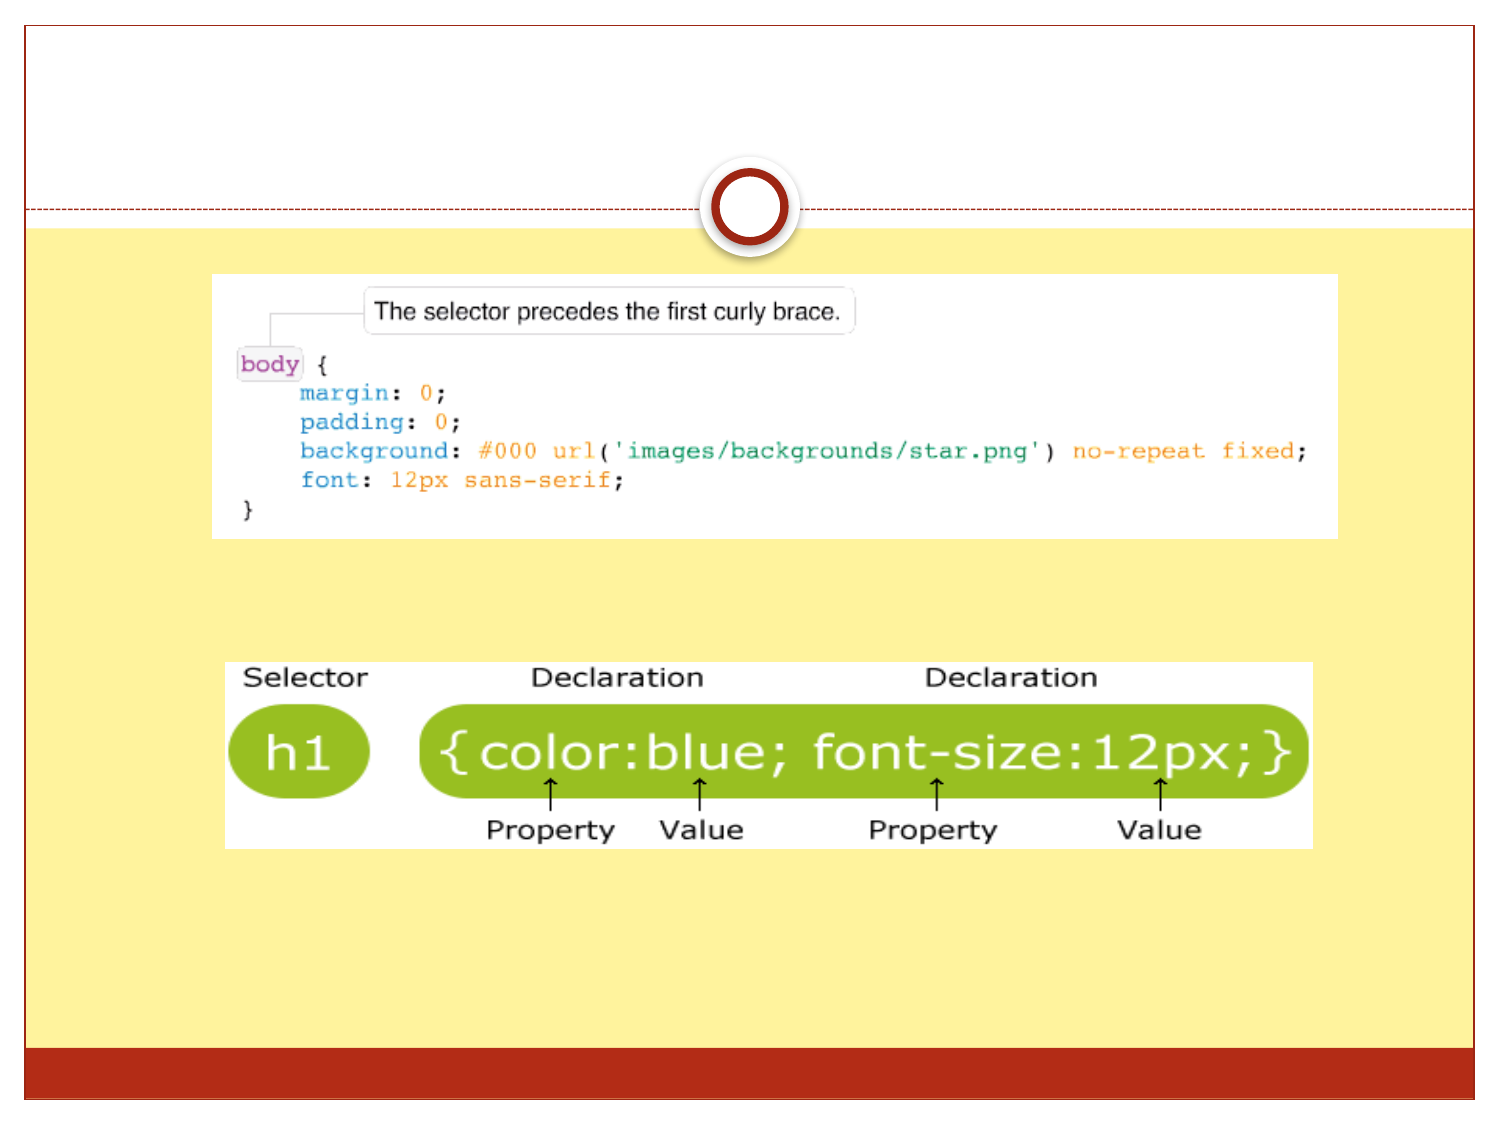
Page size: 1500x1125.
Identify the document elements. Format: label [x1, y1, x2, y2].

list [212, 274, 1338, 540]
picture [224, 662, 1313, 849]
